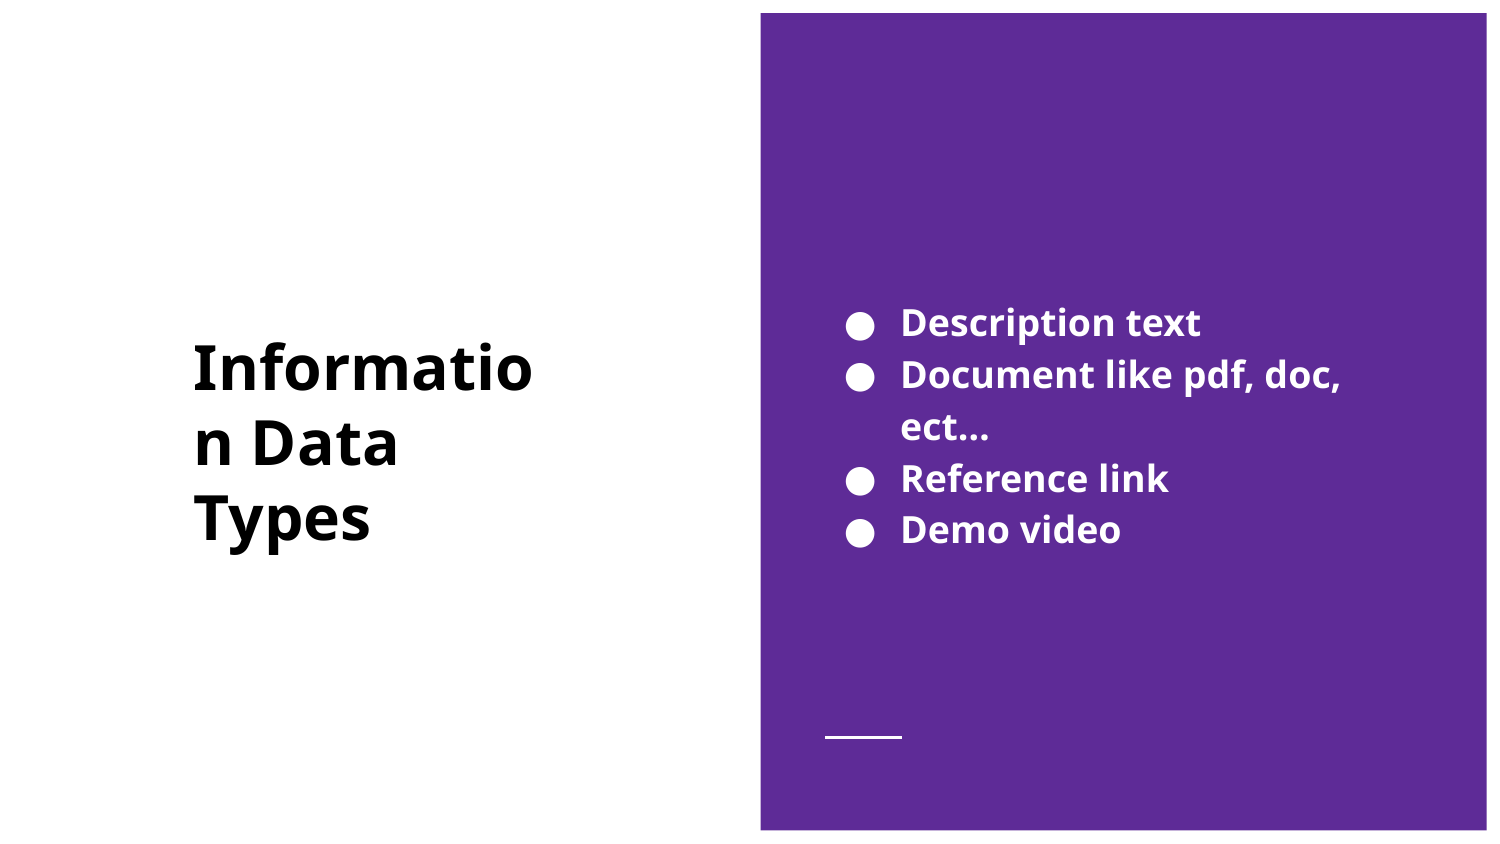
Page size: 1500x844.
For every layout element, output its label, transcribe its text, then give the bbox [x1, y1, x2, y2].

list Description text Document like pdf, doc, ect… Reference link Demo video [810, 118, 1440, 725]
text_box Information Data Types [178, 313, 556, 568]
